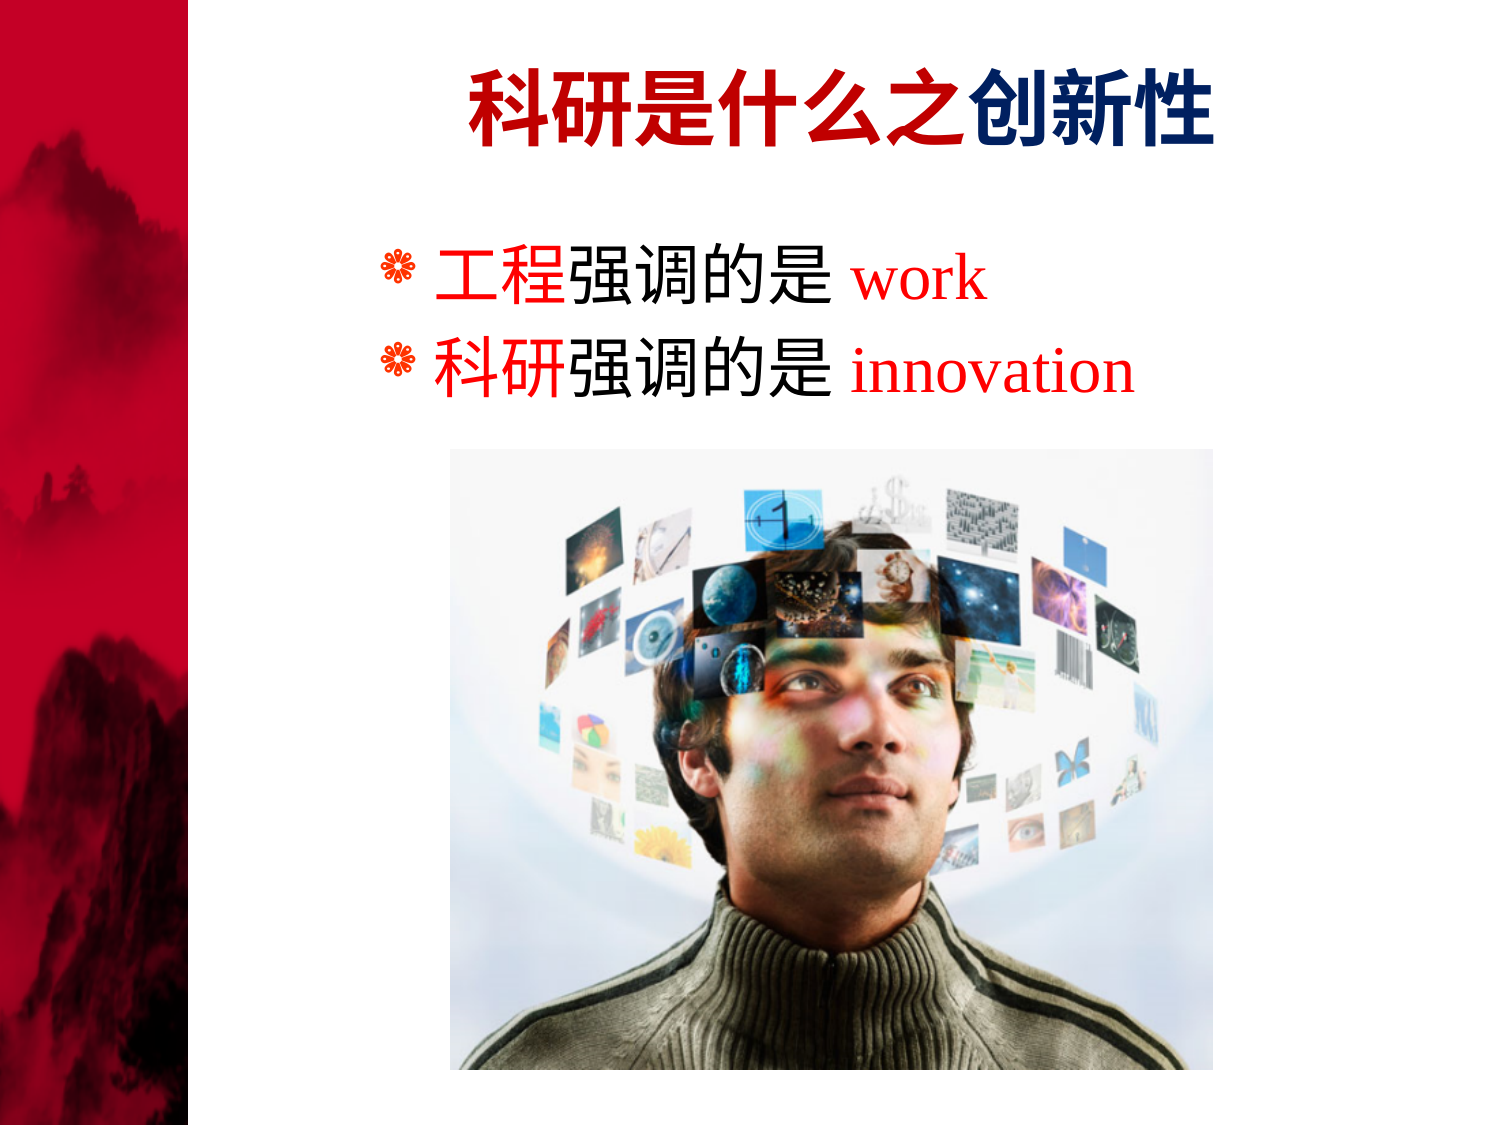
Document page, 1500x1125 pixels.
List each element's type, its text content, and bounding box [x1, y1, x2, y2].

list 工程强调的是work 科研强调的是innovation [362, 224, 1251, 438]
title 科研是什么之创新性 [199, 12, 1485, 201]
picture [449, 449, 1213, 1070]
picture [0, 0, 188, 1125]
